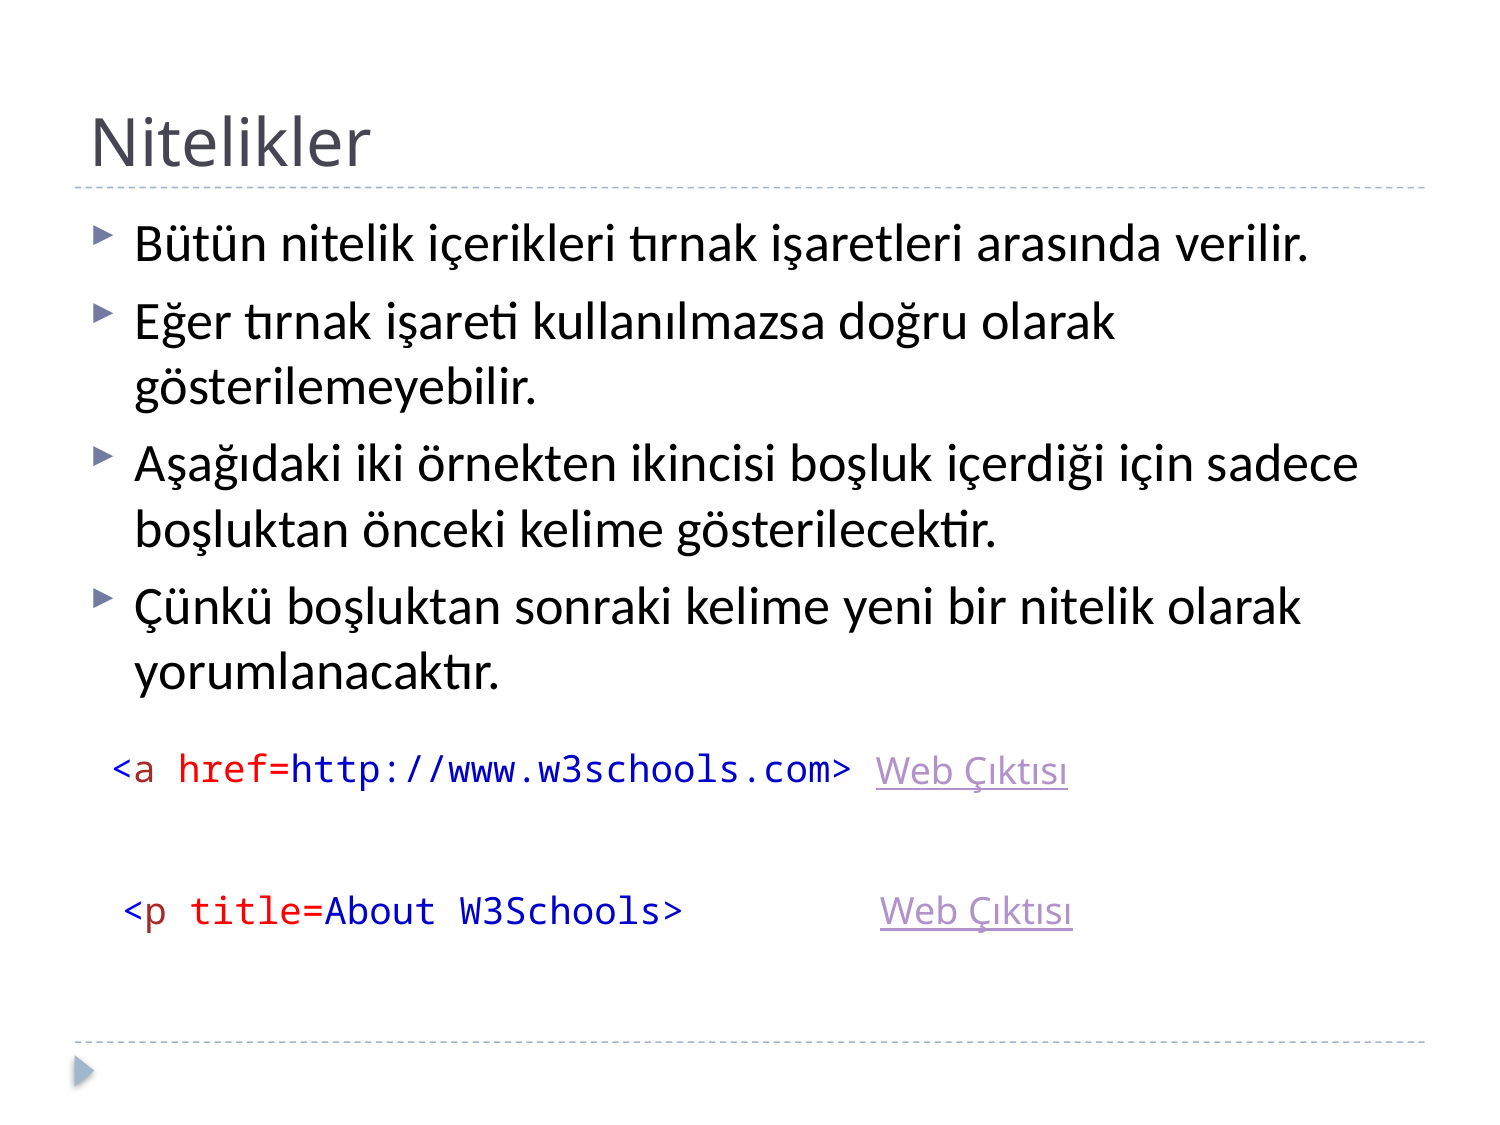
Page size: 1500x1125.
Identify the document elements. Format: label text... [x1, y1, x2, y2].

text_box <a href=http://www.w3schools.com> [95, 738, 868, 798]
text_box <p title=About W3Schools> [107, 879, 700, 940]
text_box Web Çıktısı [865, 879, 1088, 946]
text_box Web Çıktısı [860, 739, 1084, 806]
list Bütün nitelik içerikleri tırnak işaretleri arasında verilir. Eğer tırnak işareti kullanılmazsa doğru olarak gösterilemeyebilir. Aşağıdaki iki örnekten ikincisi boşluk içerdiği için sadece boşluktan önceki kelime gösterilecektir. Çünkü boşluktan sonraki kelime yeni bir nitelik olarak yorumlanacaktır. [75, 200, 1425, 1010]
title Nitelikler [75, 24, 1425, 188]
